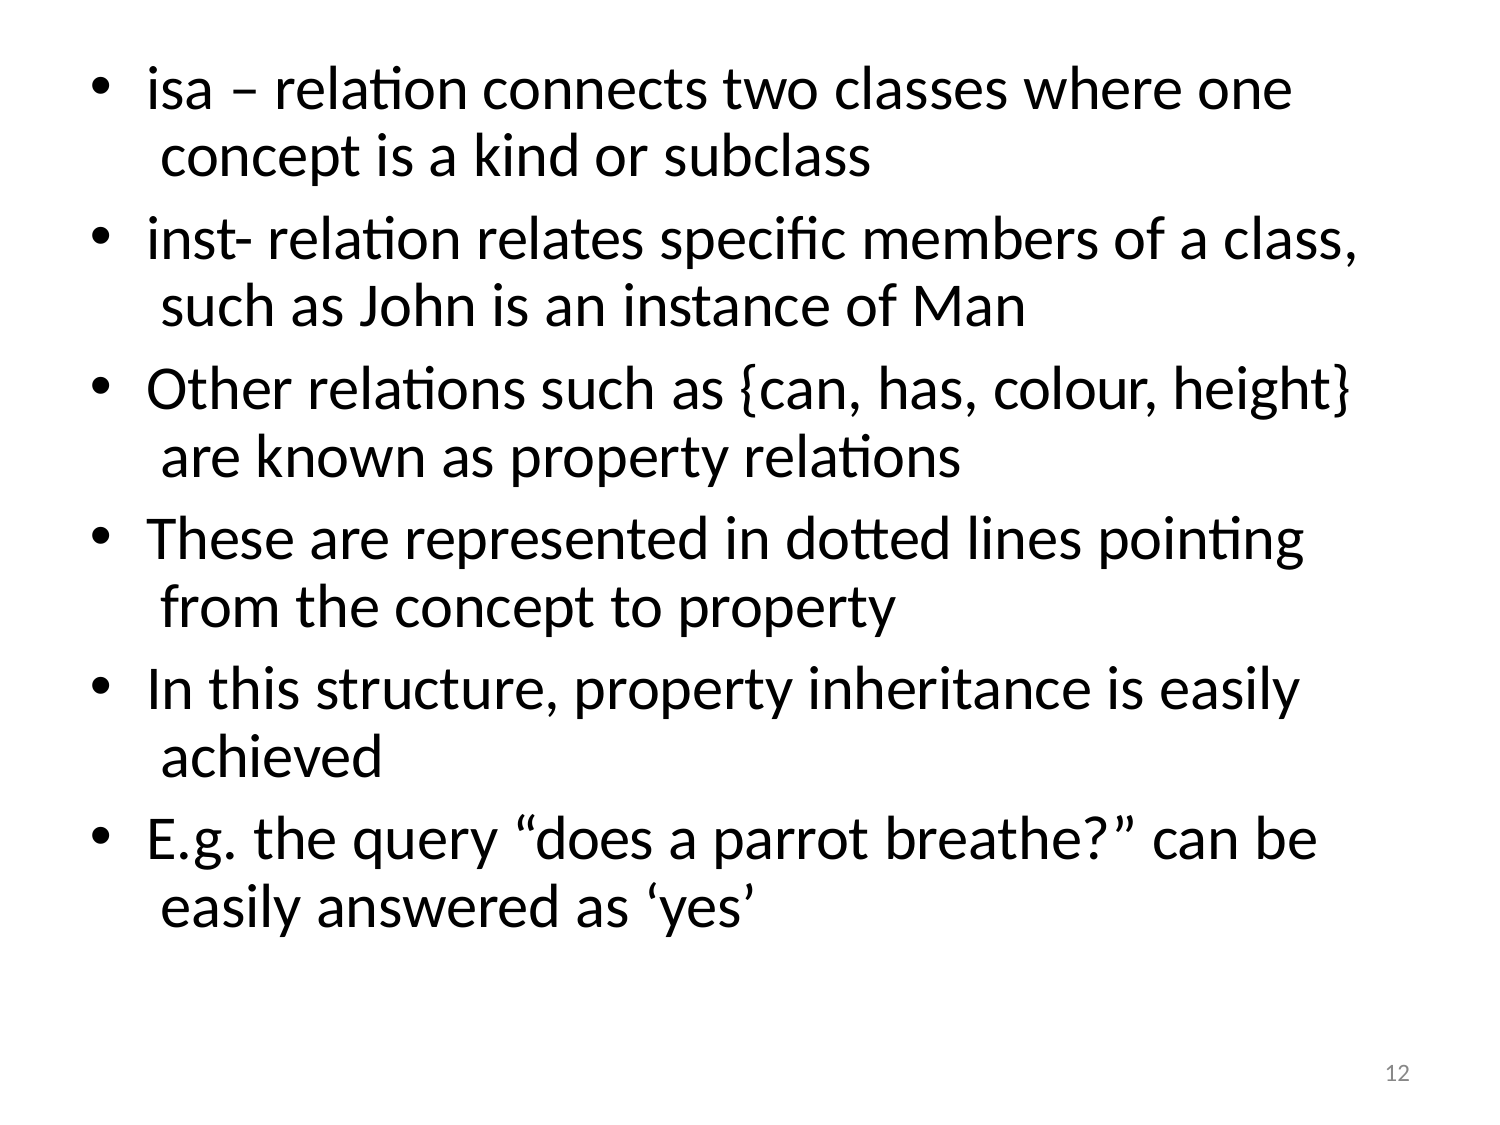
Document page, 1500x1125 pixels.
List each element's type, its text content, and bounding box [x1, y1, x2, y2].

slide_number 12 [1380, 1060, 1415, 1125]
text_box isa – relation connects two classes where one concept is a kind or subclass inst- relation relates specific members of a class, such as John is an instance of Man Other relations such as {can, has, colour, height} are known as property relations These are represented in dotted lines pointing from the concept to property In this structure, property inheritance is easily achieved E.g. the query “does a parrot breathe?” can be easily answered as ‘yes’ [87, 43, 1372, 940]
